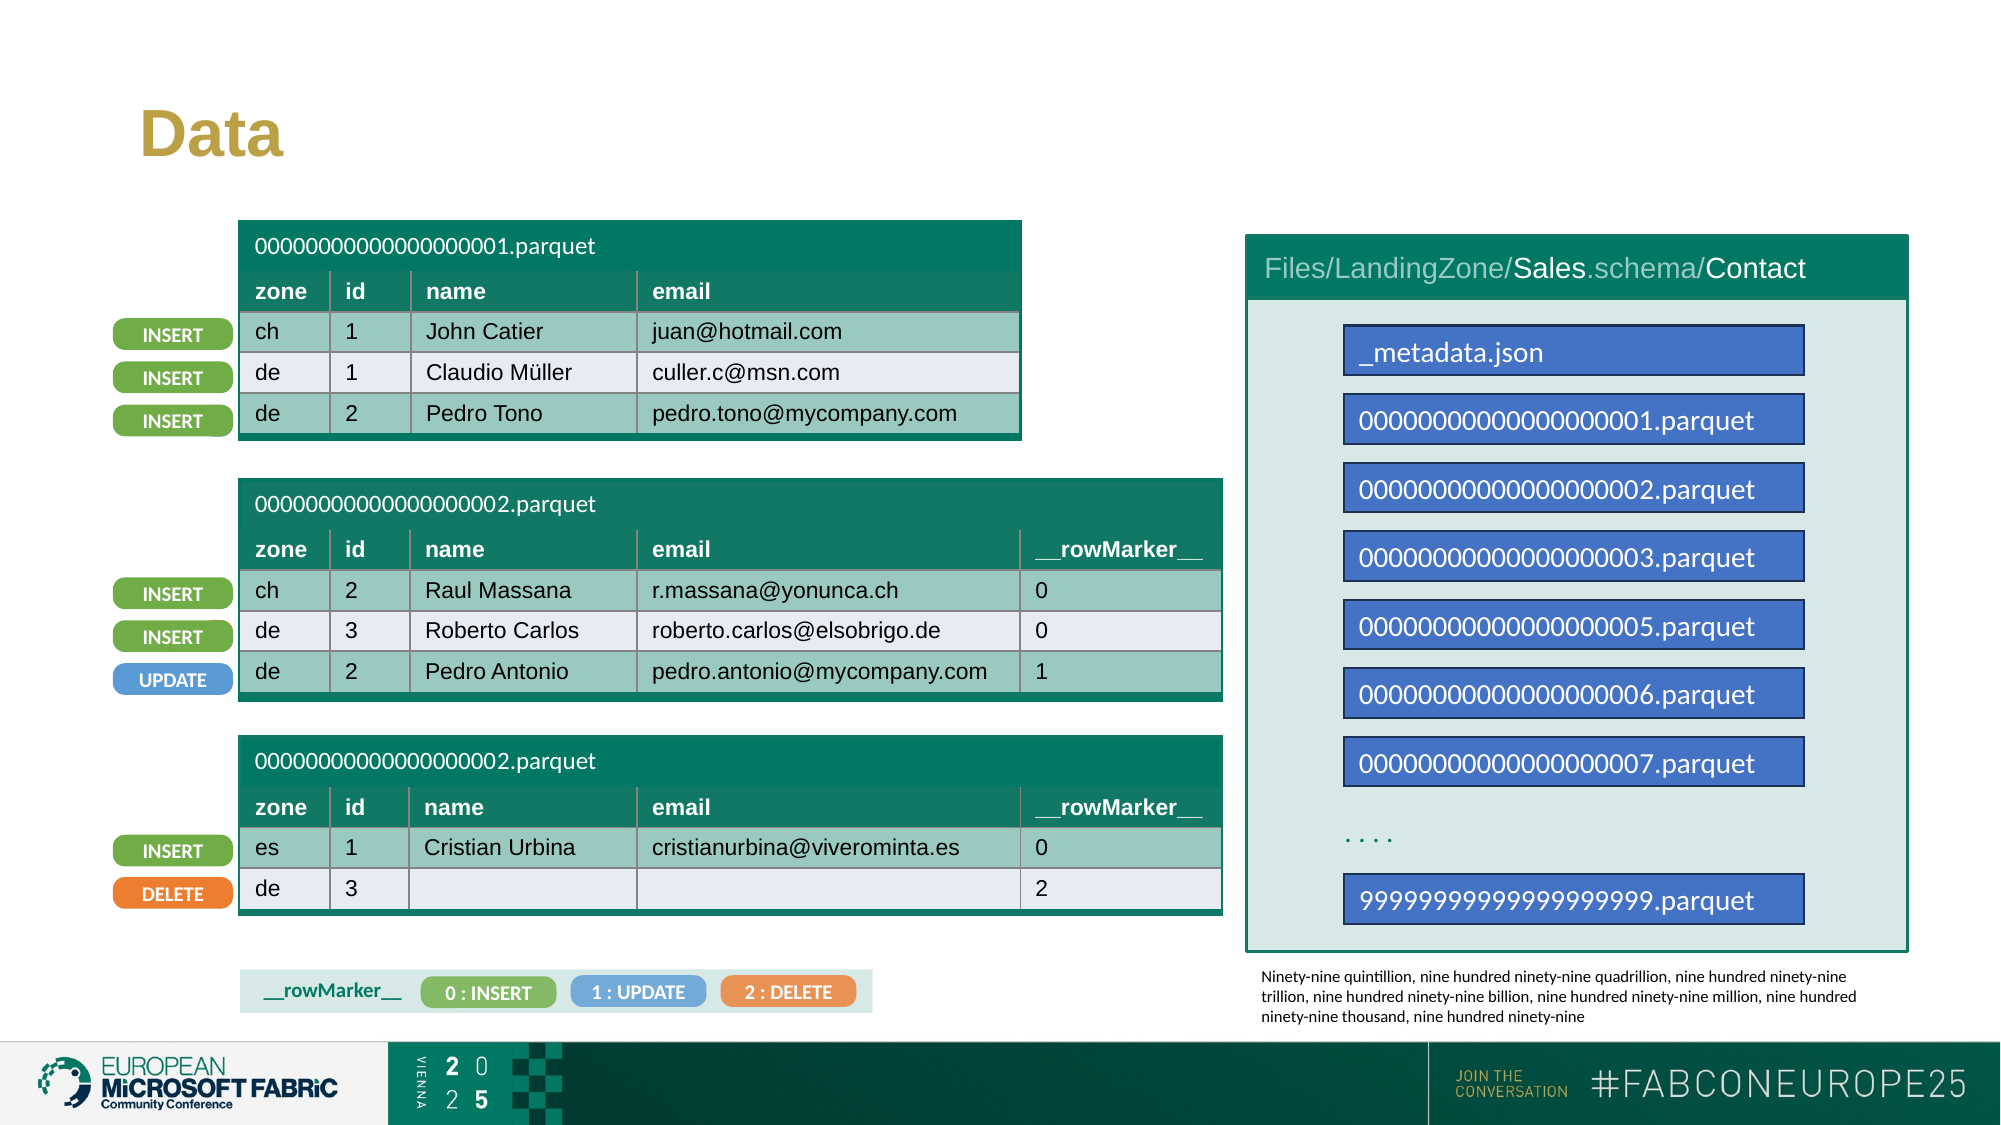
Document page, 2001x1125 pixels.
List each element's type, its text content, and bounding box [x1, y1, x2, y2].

table_cell 1 [1021, 652, 1221, 692]
table_cell Roberto Carlos [411, 612, 636, 650]
table_cell de [240, 394, 329, 433]
table_cell ch [240, 571, 329, 610]
text_box INSERT [111, 360, 235, 395]
table_header email [638, 271, 1019, 311]
text_box INSERT [111, 576, 235, 611]
table_cell Pedro Antonio [411, 652, 636, 692]
table_header id [331, 787, 408, 827]
table_cell 1 [331, 353, 410, 392]
table_header zone [240, 530, 329, 569]
table_cell [638, 869, 1020, 909]
table_cell 0 [1021, 828, 1221, 867]
text_box __rowMarker__ [239, 968, 874, 1014]
table_cell Claudio Müller [412, 353, 636, 392]
text_box Ninety-nine quintillion, nine hundred ninety-nine quadrillion, nine hundred ninety-nine trillion, nine hundred ninety-nine billion, nine hundred ninety-nine million, nine hundred ninety-nine thousand, nine hundred ninety-nine [1246, 958, 1908, 1033]
text_box UPDATE [111, 662, 235, 696]
table_header email [638, 787, 1020, 827]
table_cell 3 [331, 869, 408, 909]
text_box INSERT [111, 833, 235, 868]
text_box 00000000000000000001.parquet [239, 221, 1020, 440]
table_cell juan@hotmail.com [638, 313, 1019, 351]
table_cell es [240, 828, 329, 867]
table_cell Raul Massana [411, 571, 636, 610]
table_header __rowMarker__ [1021, 787, 1221, 827]
text_box DELETE [111, 875, 235, 910]
table_header id [331, 271, 410, 311]
table_cell 1 [331, 828, 408, 867]
table_cell 2 [331, 394, 410, 433]
table_header name [412, 271, 636, 311]
table_cell 1 [331, 313, 410, 351]
text_box 00000000000000000002.parquet [239, 736, 1222, 915]
table_cell roberto.carlos@elsobrigo.de [638, 612, 1019, 650]
table_cell 0 [1021, 612, 1221, 650]
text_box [1246, 235, 1908, 952]
table_cell Pedro Tono [412, 394, 636, 433]
text_box 00000000000000000002.parquet [239, 479, 1222, 701]
text_box INSERT [111, 317, 235, 351]
table_header email [638, 530, 1019, 569]
table_cell de [240, 353, 329, 392]
table_cell 2 [1021, 869, 1221, 909]
table_header id [331, 530, 409, 569]
table_cell pedro.antonio@mycompany.com [638, 652, 1019, 692]
picture [0, 0, 2001, 1125]
text_box 2 : DELETE [719, 974, 858, 1008]
table_cell cristianurbina@viverominta.es [638, 828, 1020, 867]
table_header __rowMarker__ [1021, 530, 1221, 569]
text_box INSERT [111, 403, 235, 438]
table_cell 3 [331, 612, 409, 650]
table_header name [410, 787, 636, 827]
text_box 1 : UPDATE [569, 974, 708, 1008]
table_cell de [240, 869, 329, 909]
table_cell de [240, 612, 329, 650]
table_cell pedro.tono@mycompany.com [638, 394, 1019, 433]
table_cell 0 [1021, 571, 1221, 610]
table_cell culler.c@msn.com [638, 353, 1019, 392]
table_header zone [240, 787, 329, 827]
table_header name [411, 530, 636, 569]
title Data [124, 91, 1885, 211]
table_cell Cristian Urbina [410, 828, 636, 867]
table_cell 2 [331, 571, 409, 610]
table_cell John Catier [412, 313, 636, 351]
text_box INSERT [111, 619, 235, 654]
text_box 0 : INSERT [419, 975, 558, 1010]
table_header zone [240, 271, 329, 311]
table_cell ch [240, 313, 329, 351]
table_cell r.massana@yonunca.ch [638, 571, 1019, 610]
table_cell de [240, 652, 329, 692]
table_cell 2 [331, 652, 409, 692]
table_cell [410, 869, 636, 909]
